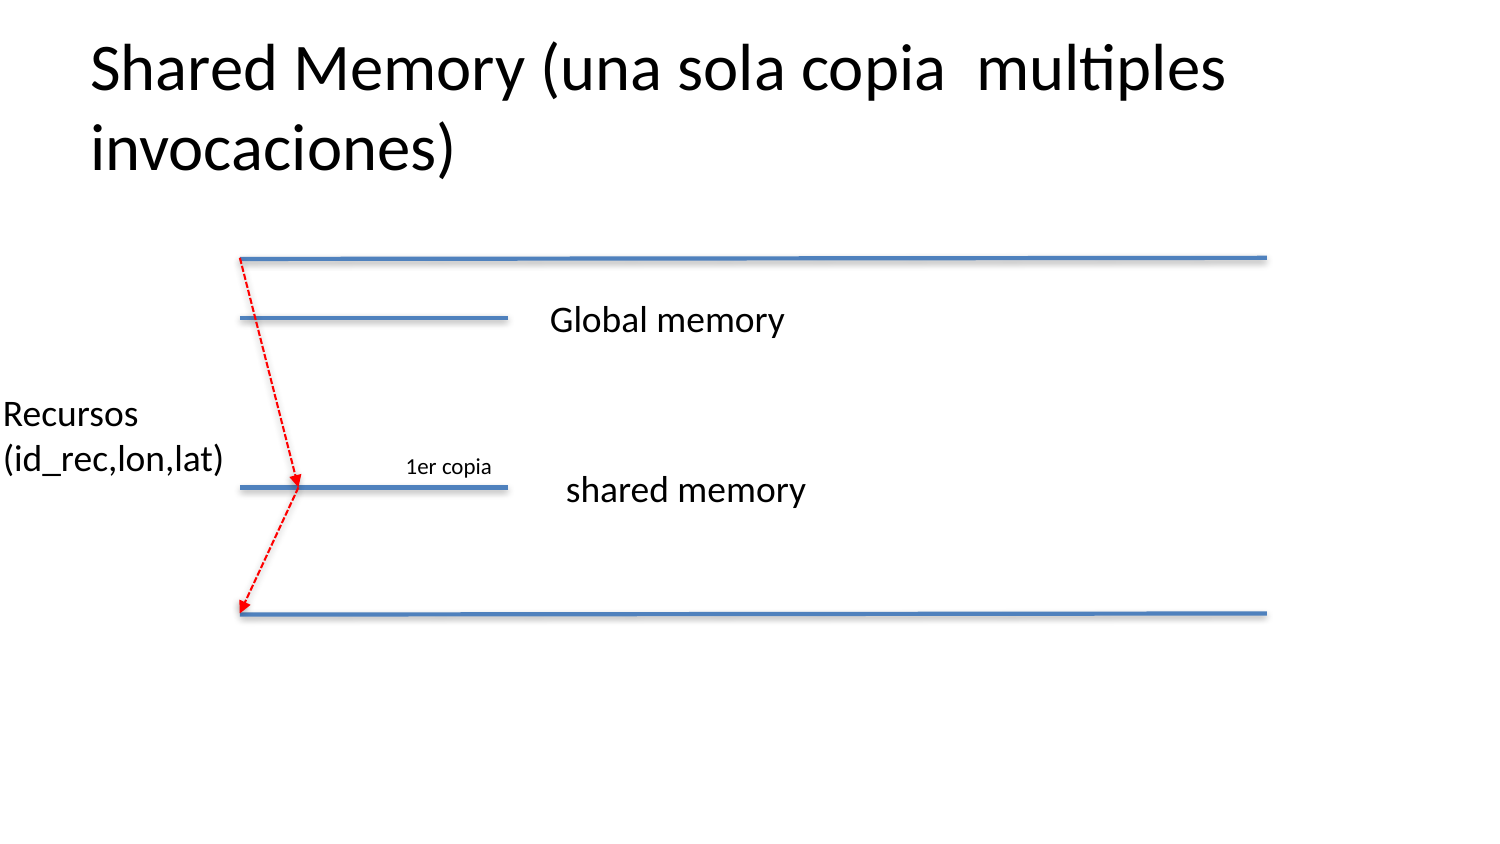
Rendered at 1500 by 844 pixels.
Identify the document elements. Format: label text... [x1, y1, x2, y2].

text_box Global memory [535, 287, 801, 348]
title Shared Memory (una sola copia multiples invocaciones) [75, 33, 1425, 175]
text_box Recursos (id_rec,lon,lat) [0, 381, 234, 487]
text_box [239, 487, 299, 614]
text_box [239, 257, 299, 486]
text_box 1er copia [390, 444, 508, 487]
text_box shared memory [551, 457, 822, 517]
